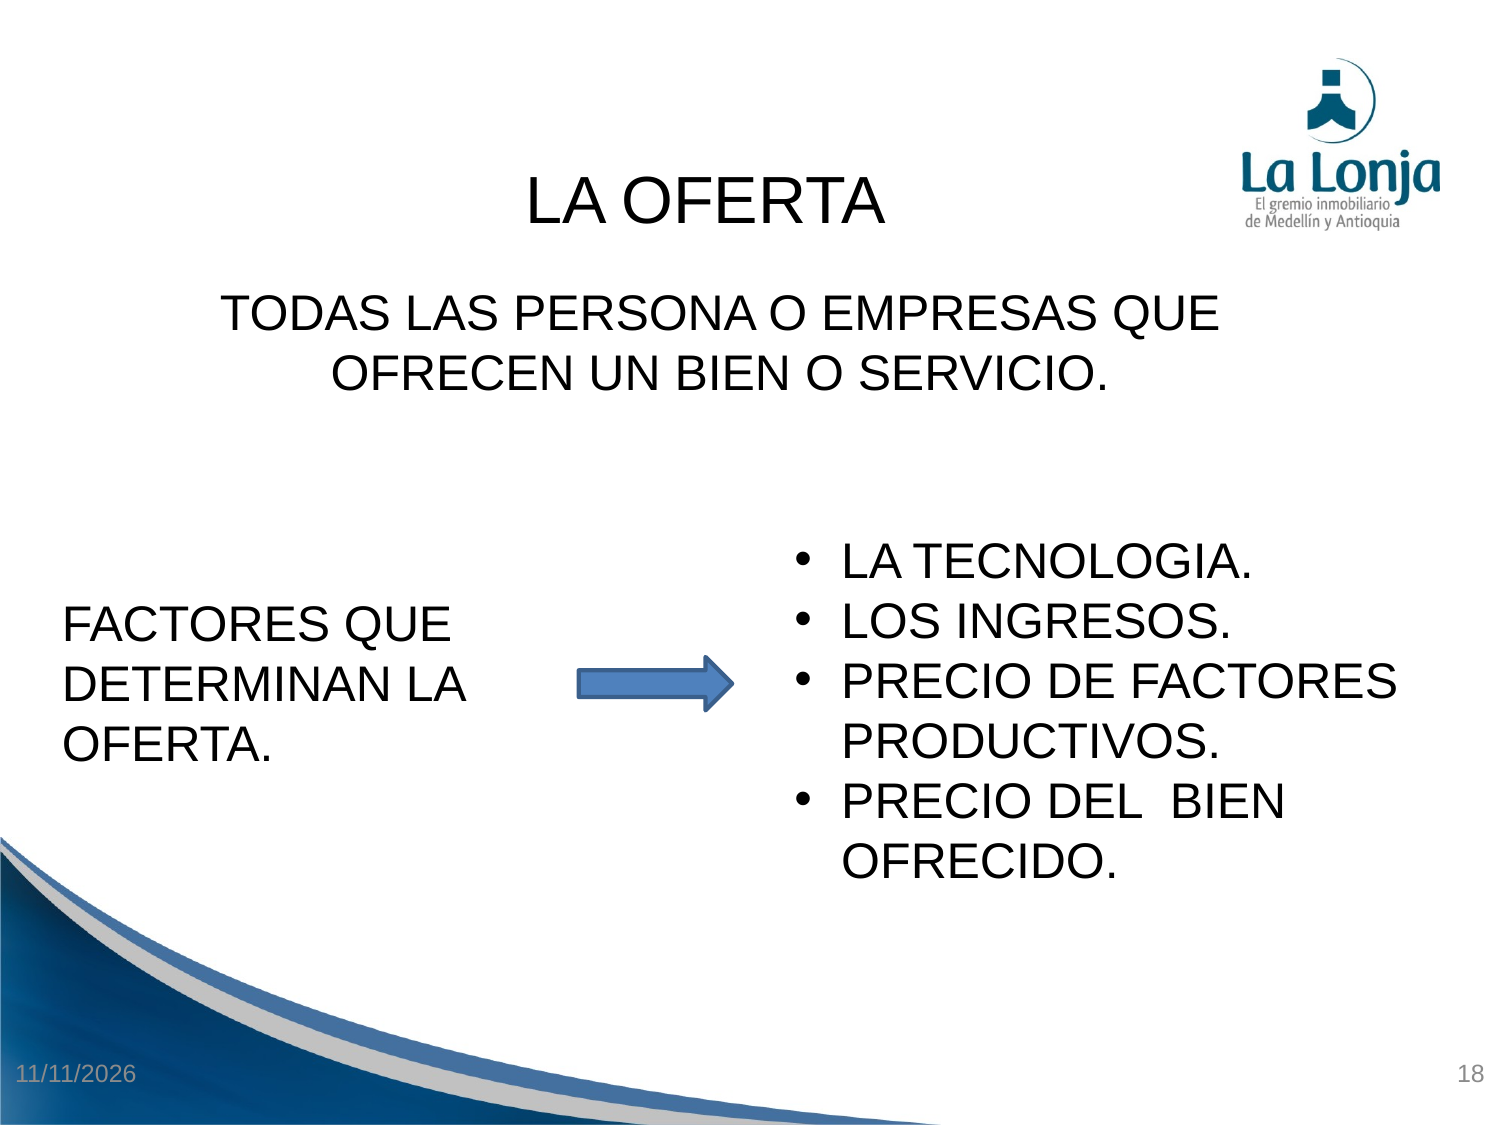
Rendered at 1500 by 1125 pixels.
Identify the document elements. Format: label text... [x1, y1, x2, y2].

picture [1242, 58, 1440, 231]
text_box [576, 654, 735, 713]
text_box FACTORES QUE DETERMINAN LA OFERTA. [47, 584, 626, 779]
text_box LA TECNOLOGIA. LOS INGRESOS. PRECIO DE FACTORES PRODUCTIVOS. PRECIO DEL BIEN OFRECIDO. [779, 521, 1447, 896]
picture [1420, 164, 1432, 188]
text_box TODAS LAS PERSONA O EMPRESAS QUE OFRECEN UN BIEN O SERVICIO. [177, 273, 1264, 408]
slide_number 18 [1149, 1042, 1500, 1103]
text_box LA OFERTA [177, 148, 1235, 244]
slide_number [0, 1042, 350, 1103]
picture [0, 837, 941, 1125]
